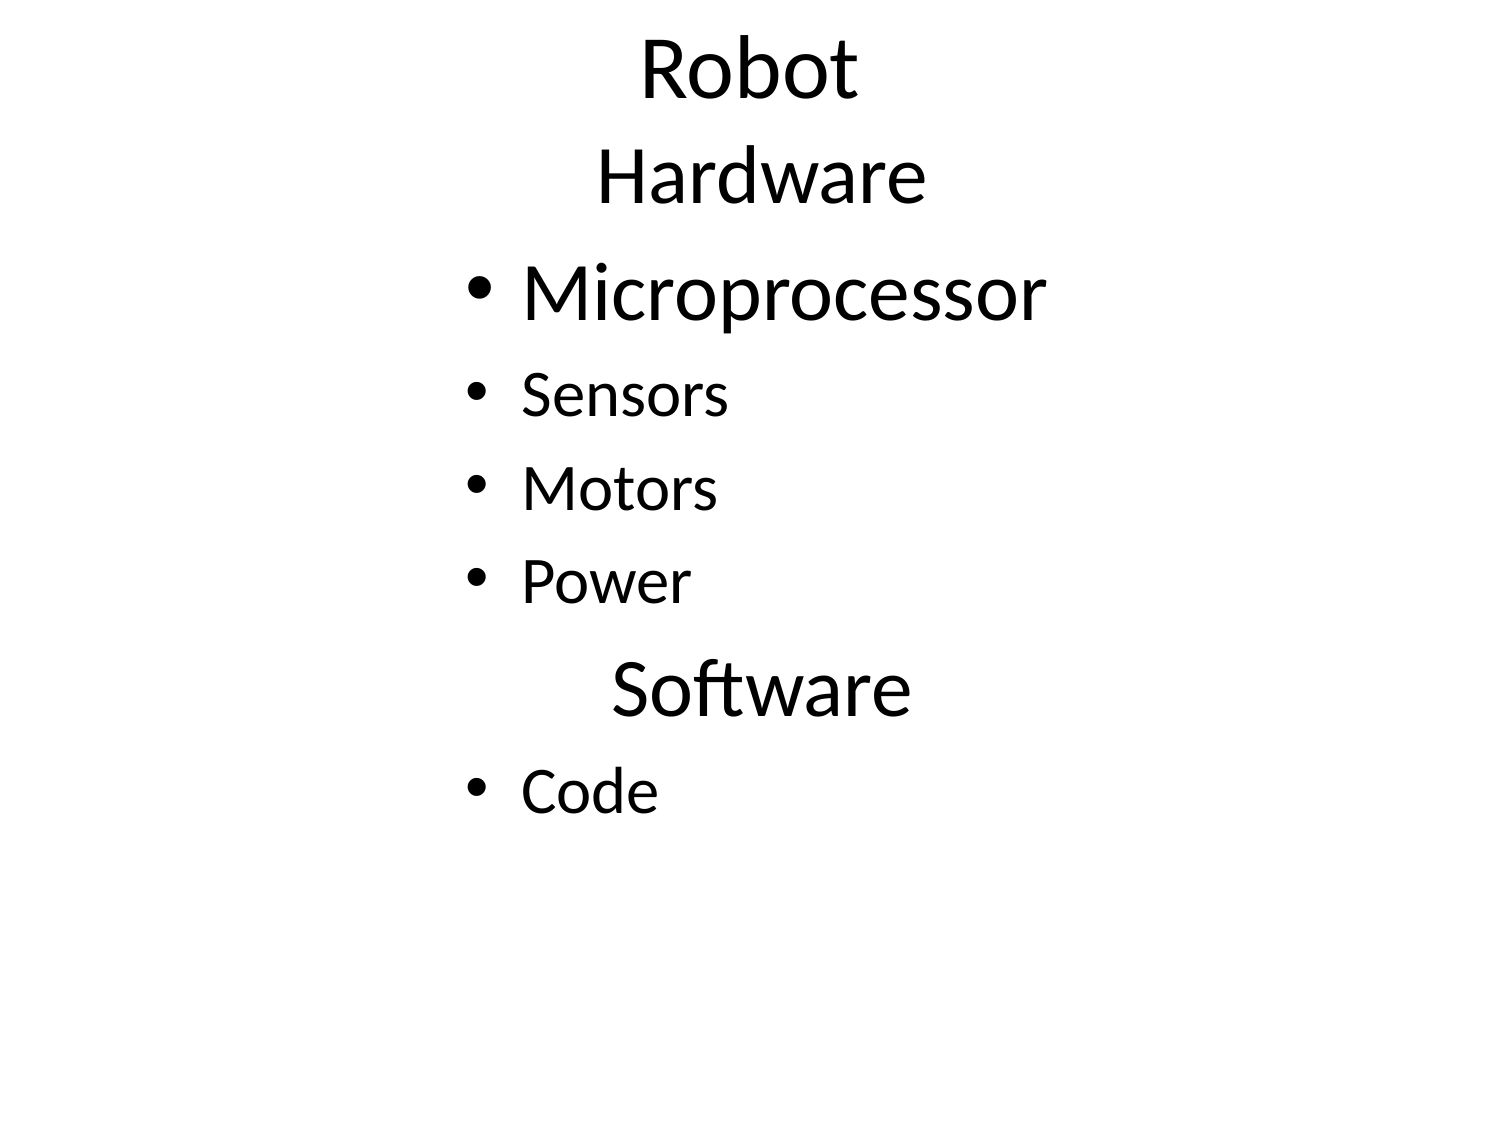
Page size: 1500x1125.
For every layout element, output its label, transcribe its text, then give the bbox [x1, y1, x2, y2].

list Hardware Microprocessor Sensors Motors Power Software Code [450, 112, 1075, 968]
title Robot [75, 0, 1425, 125]
